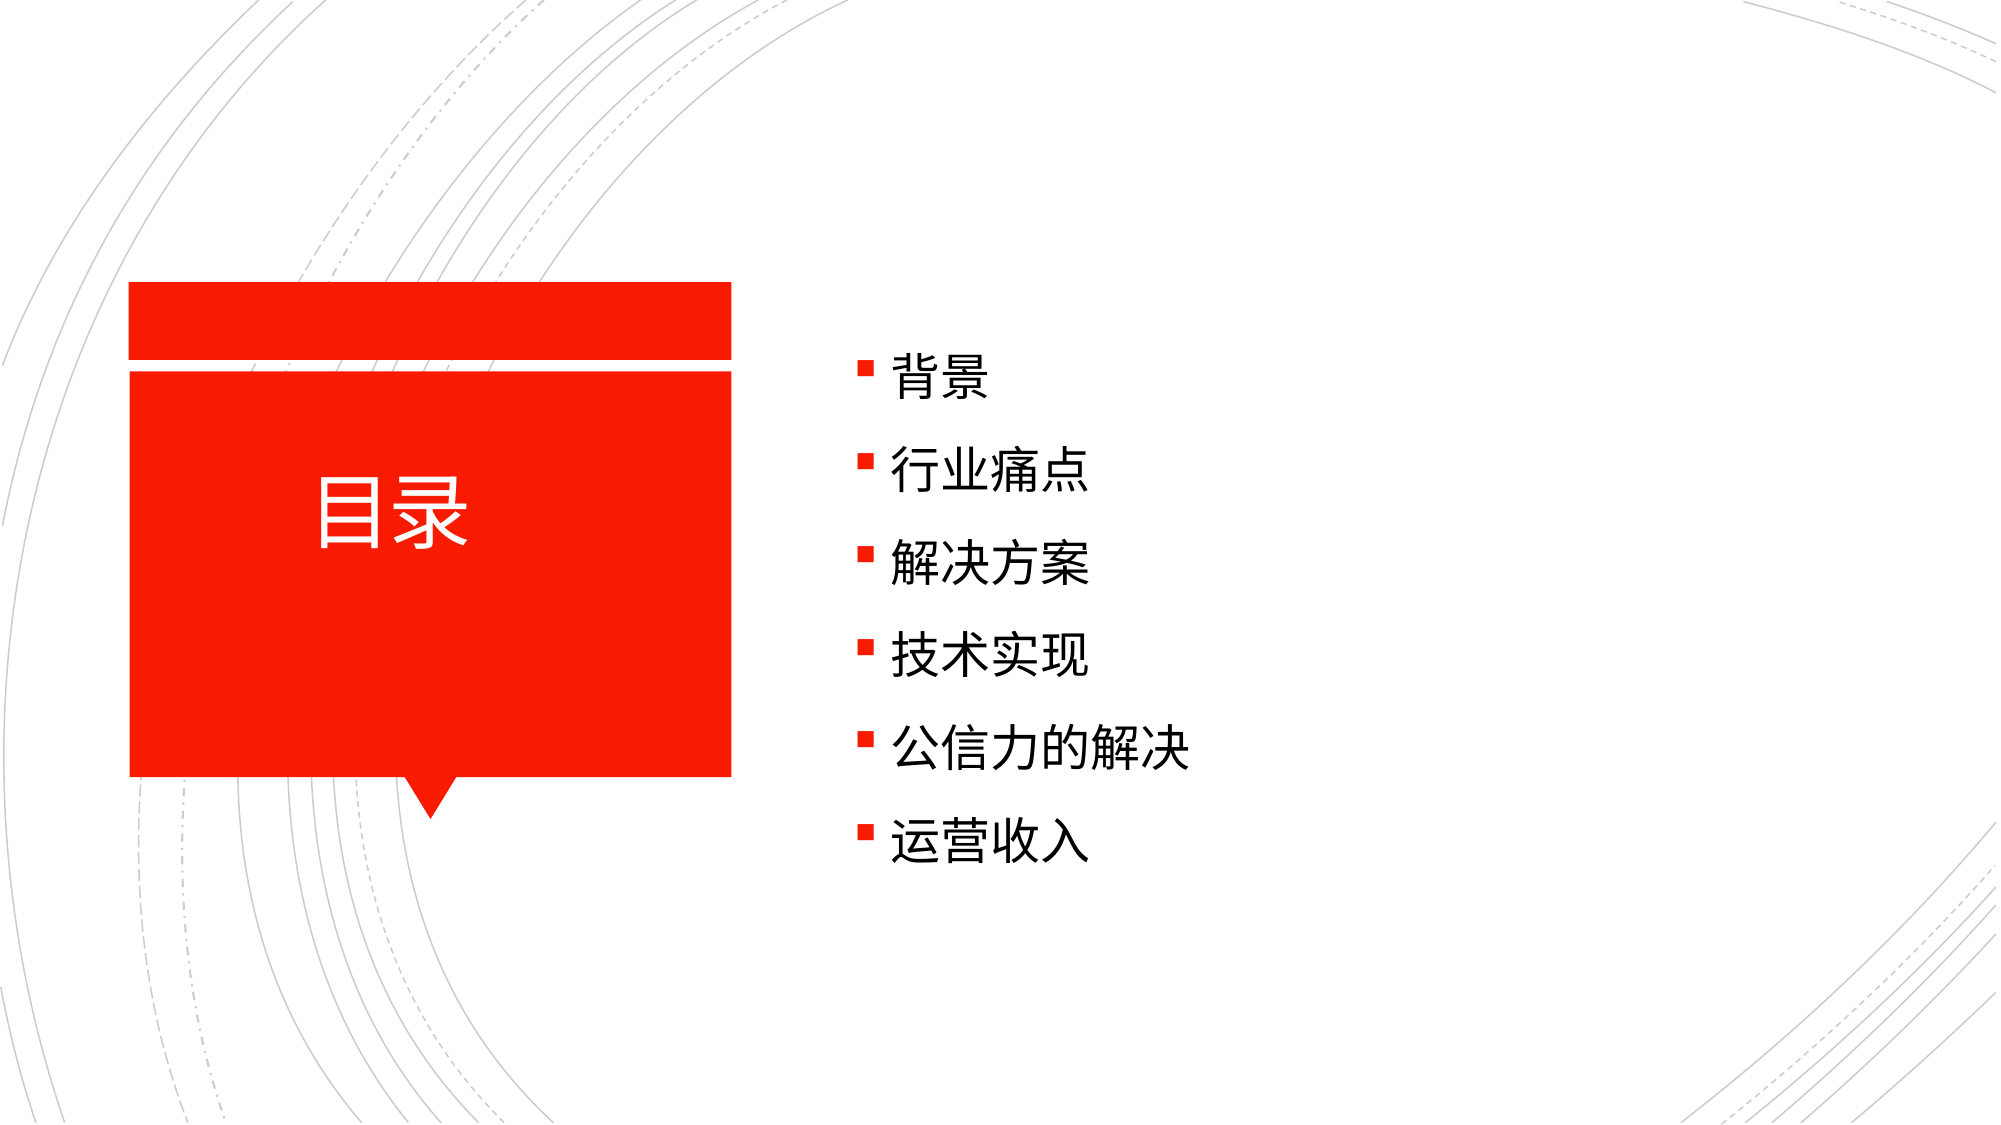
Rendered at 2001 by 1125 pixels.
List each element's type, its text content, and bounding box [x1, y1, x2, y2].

list 背景 行业痛点 解决方案 技术实现 公信力的解决 运营收入 [838, 263, 1869, 1125]
title 目录 [103, 382, 678, 652]
